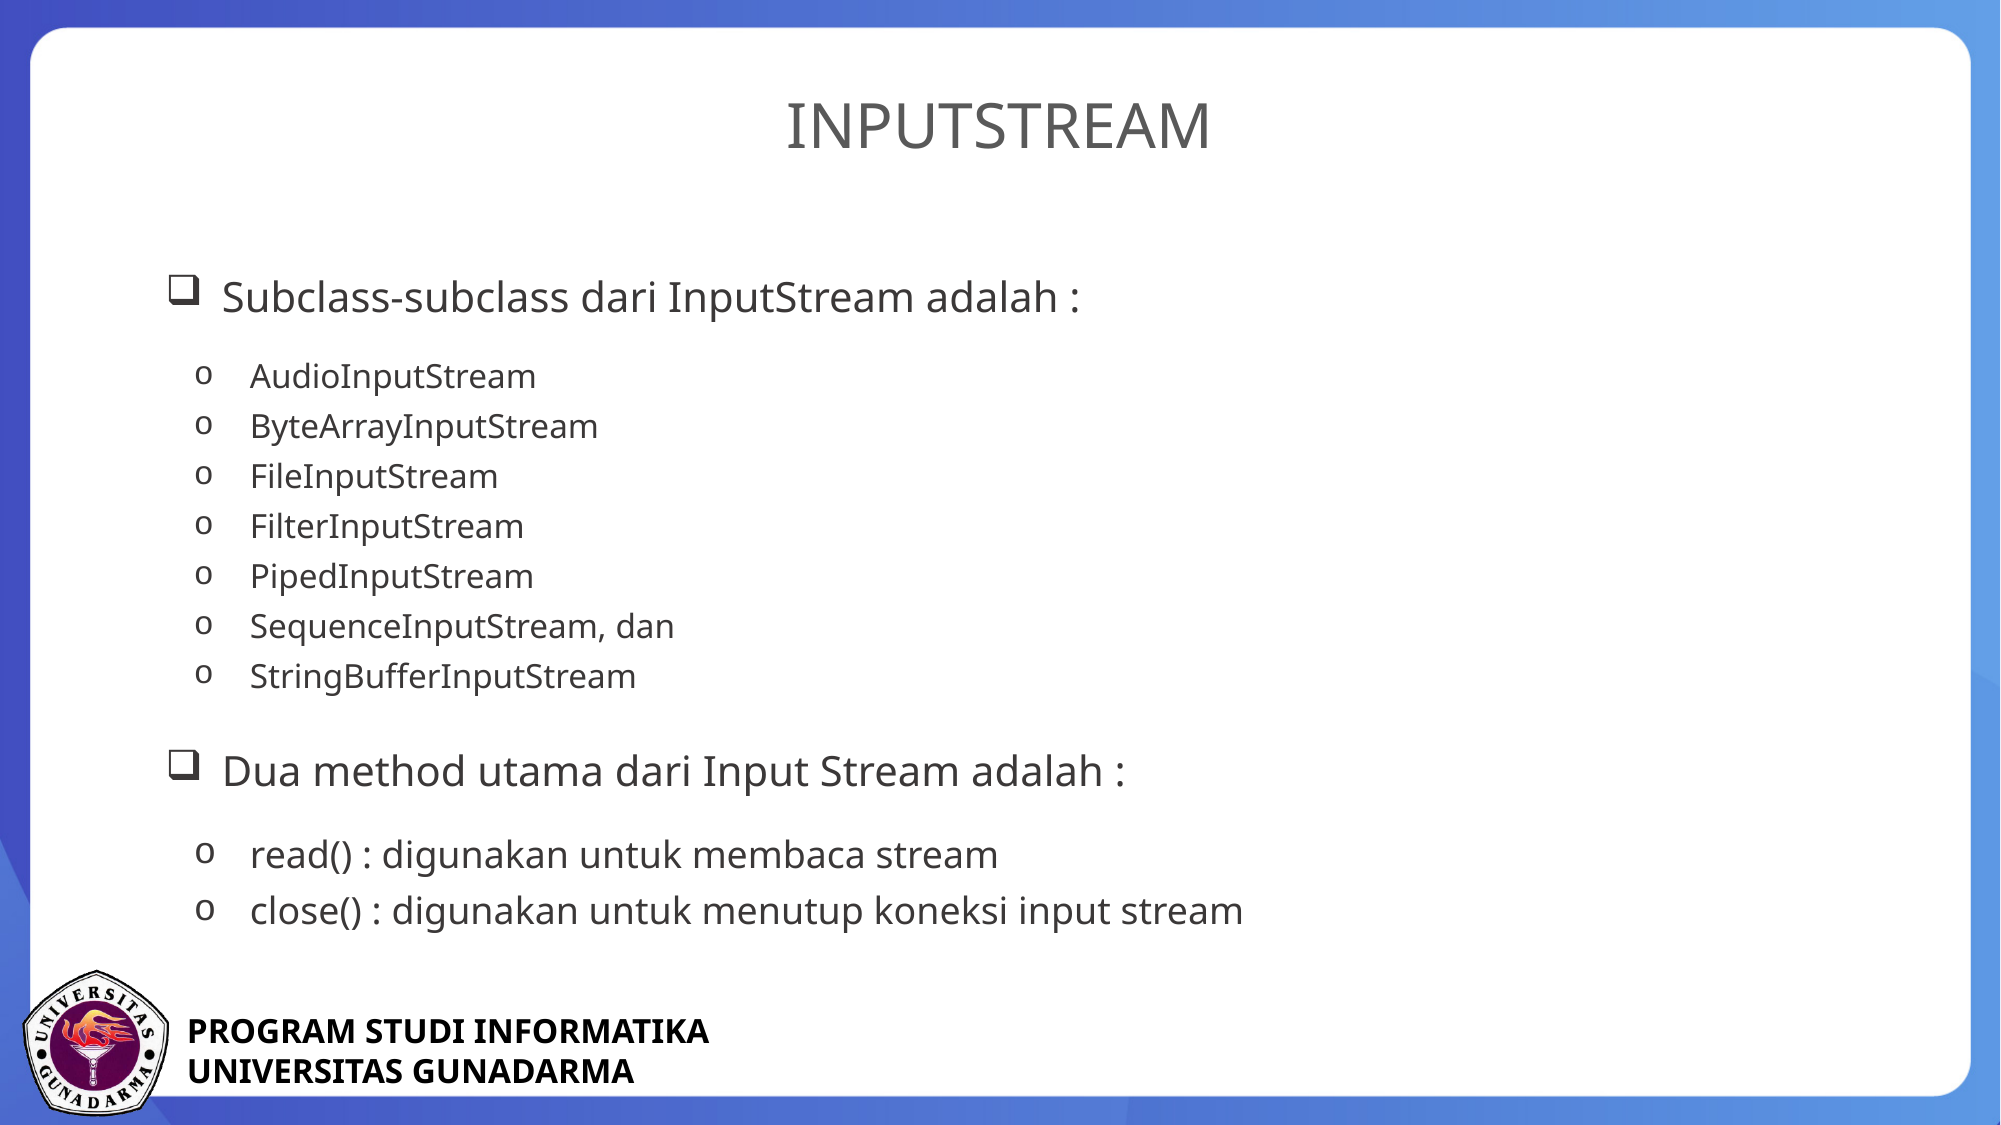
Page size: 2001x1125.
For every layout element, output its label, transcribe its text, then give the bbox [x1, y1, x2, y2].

text_box INPUTSTREAM [294, 78, 1706, 169]
text_box Subclass-subclass dari InputStream adalah : AudioInputStream ByteArrayInputStream FileInputStream FilterInputStream PipedInputStream SequenceInputStream, dan StringBufferInputStream Dua method utama dari Input Stream adalah : read() : digunakan untuk membaca stream close() : digunakan untuk menutup koneksi input stream [150, 238, 1793, 997]
picture [0, 0, 2001, 1125]
